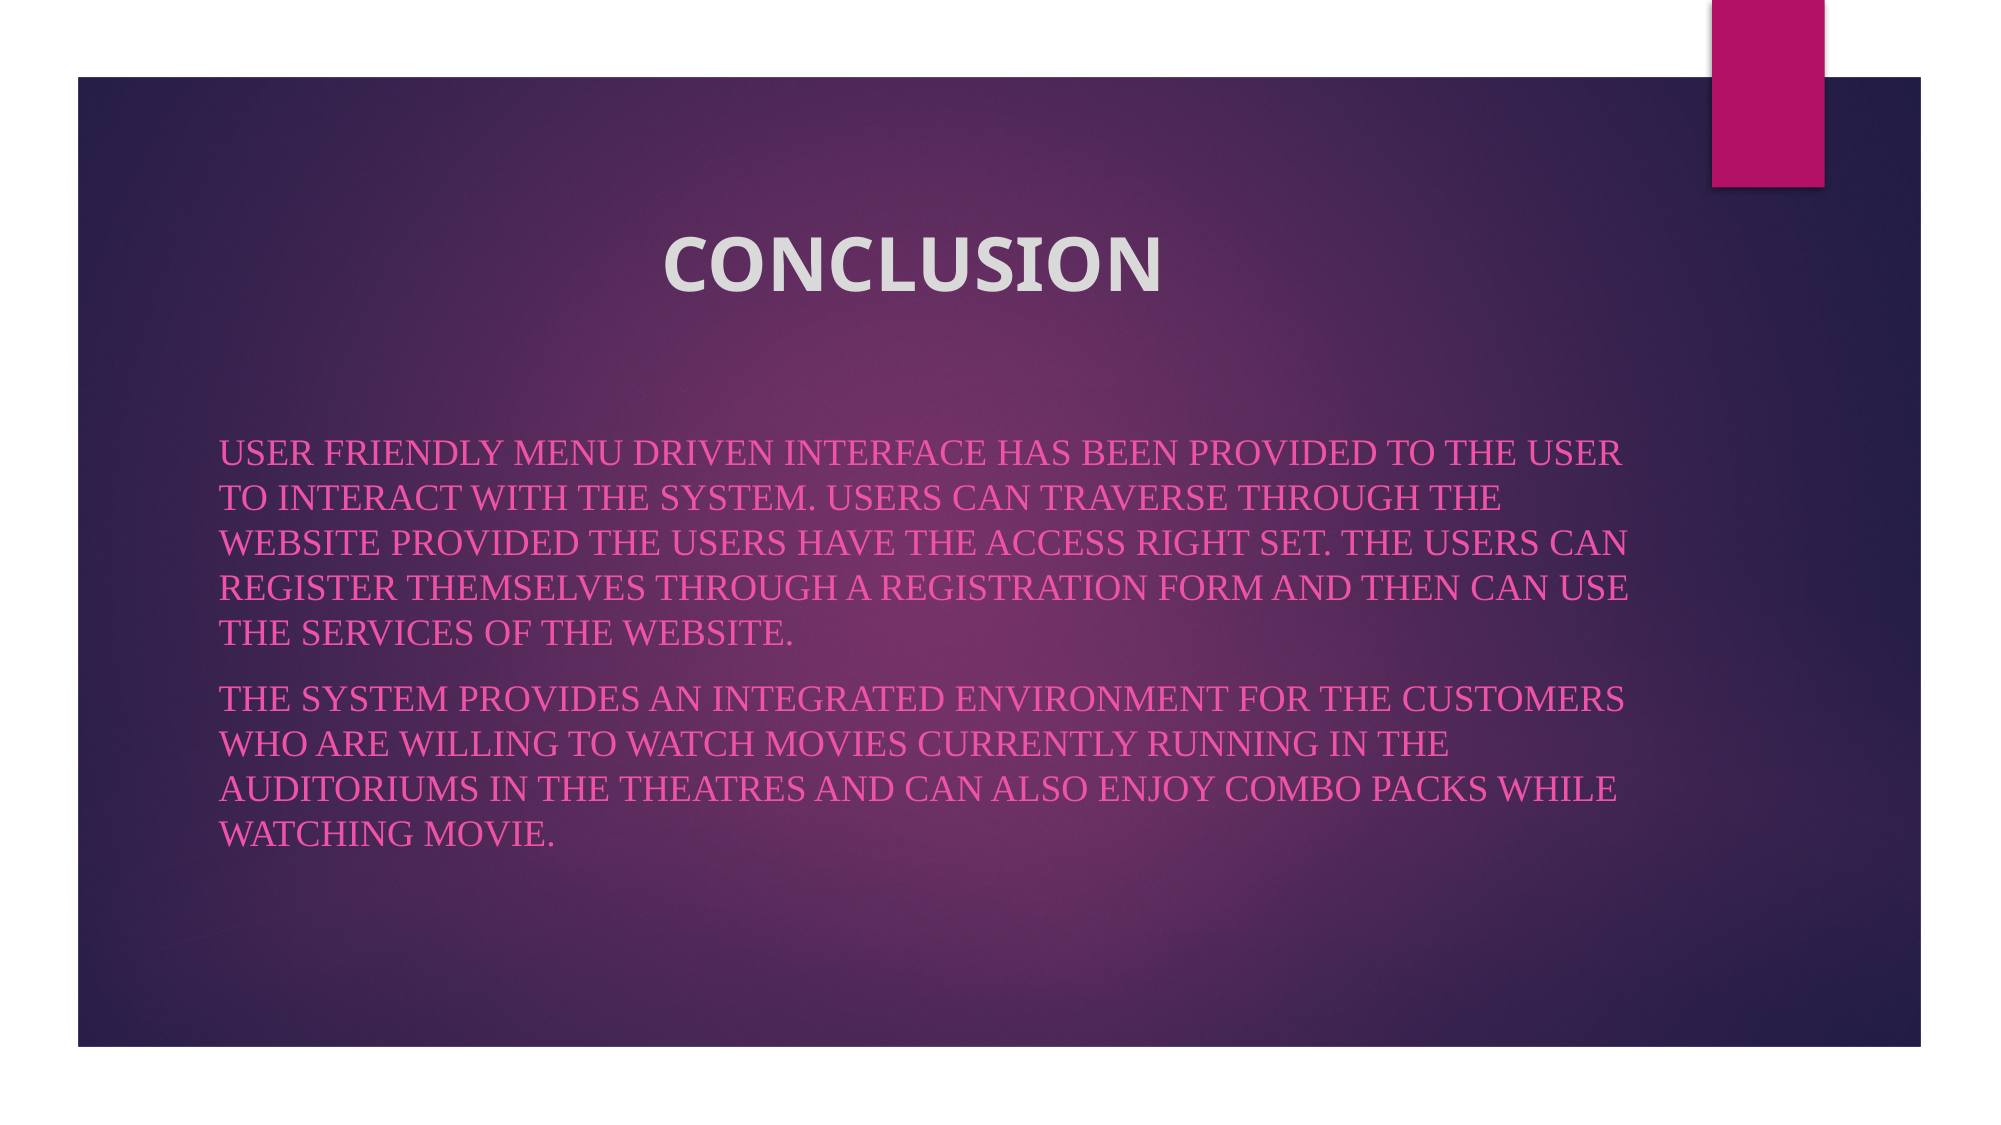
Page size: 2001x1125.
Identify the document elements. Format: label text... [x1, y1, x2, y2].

subtitle User friendly menu driven interface has been provided to the user to interact with the system. Users can traverse through the website provided the users have the access right set. The users can register themselves through a registration form and then can use the services of the website. The system provides an integrated environment for the customers who are willing to watch movies currently running in the auditoriums in the theatres and can also enjoy combo packs while watching movie. [203, 420, 1652, 953]
title CONCLUSION [189, 104, 1638, 315]
